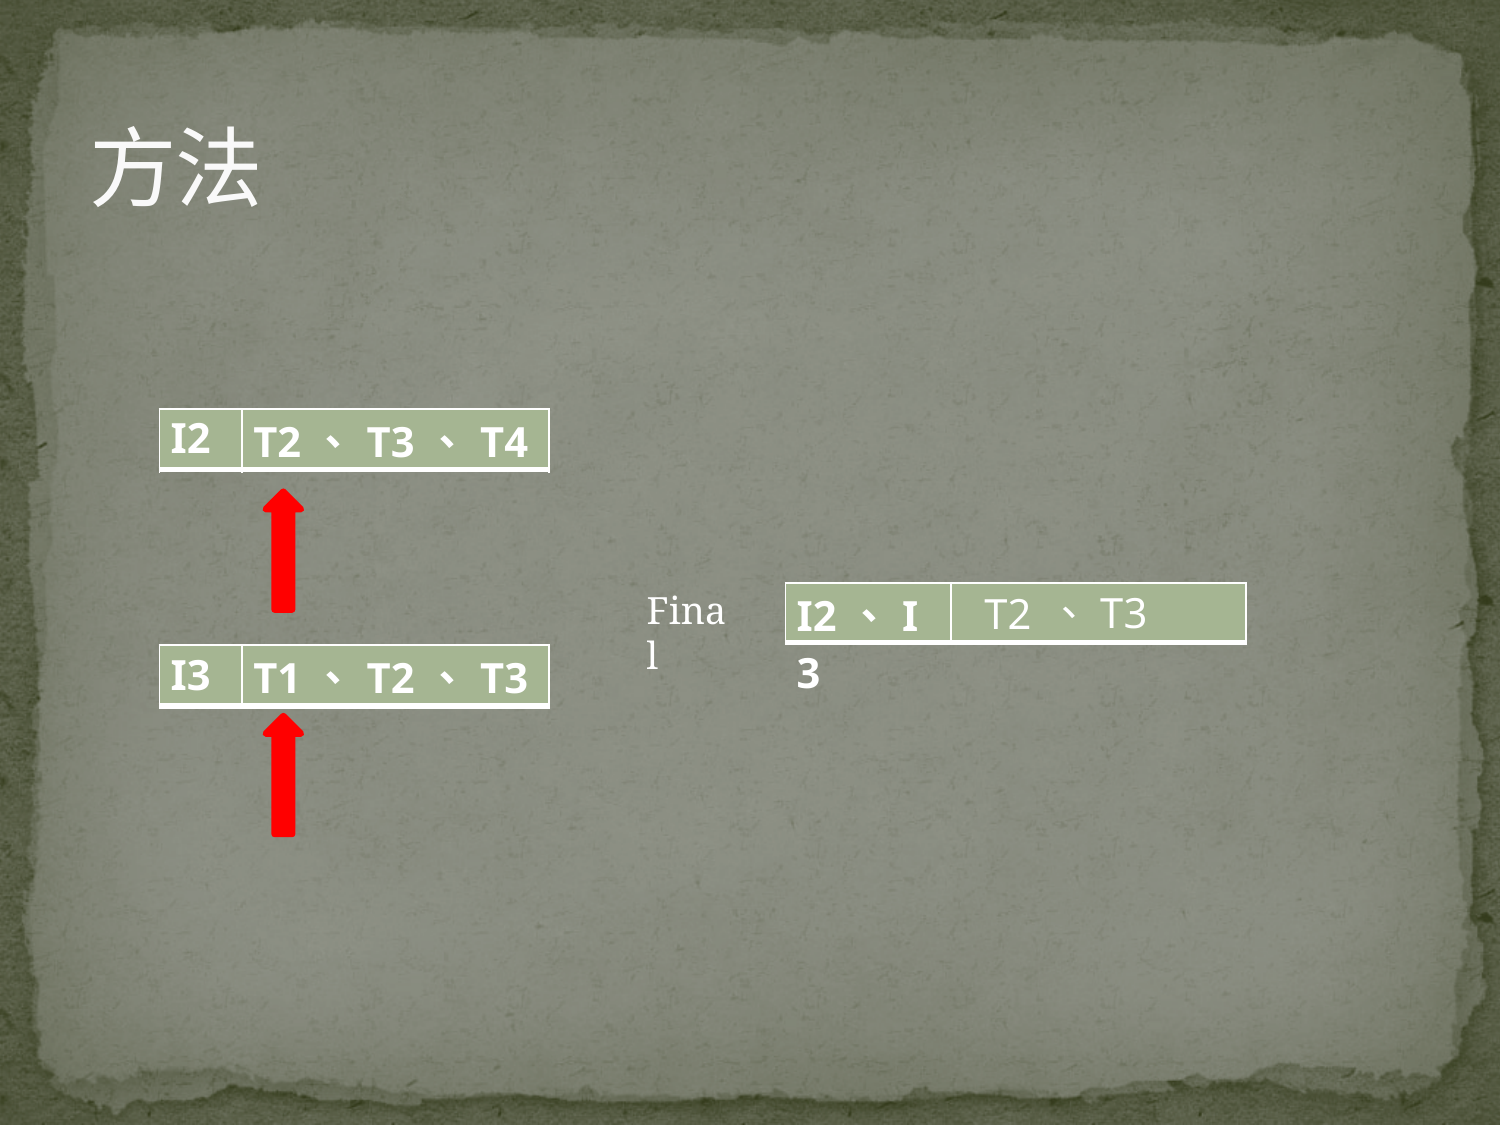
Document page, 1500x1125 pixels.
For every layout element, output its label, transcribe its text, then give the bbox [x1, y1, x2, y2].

text_box 、T3 [1033, 579, 1188, 644]
text_box [262, 488, 304, 613]
table_header [1188, 584, 1245, 640]
table_header I2、I3 [786, 584, 950, 640]
table_header T2、T3、T4 [243, 410, 548, 467]
table_header T1、T2、T3 [243, 646, 548, 703]
table_header I3 [160, 646, 241, 703]
text_box T2 [969, 580, 1058, 645]
text_box [262, 712, 304, 838]
table_header [952, 584, 969, 640]
table_header I2 [160, 410, 241, 467]
title 方法 [74, 24, 1425, 225]
text_box Final [631, 579, 750, 685]
